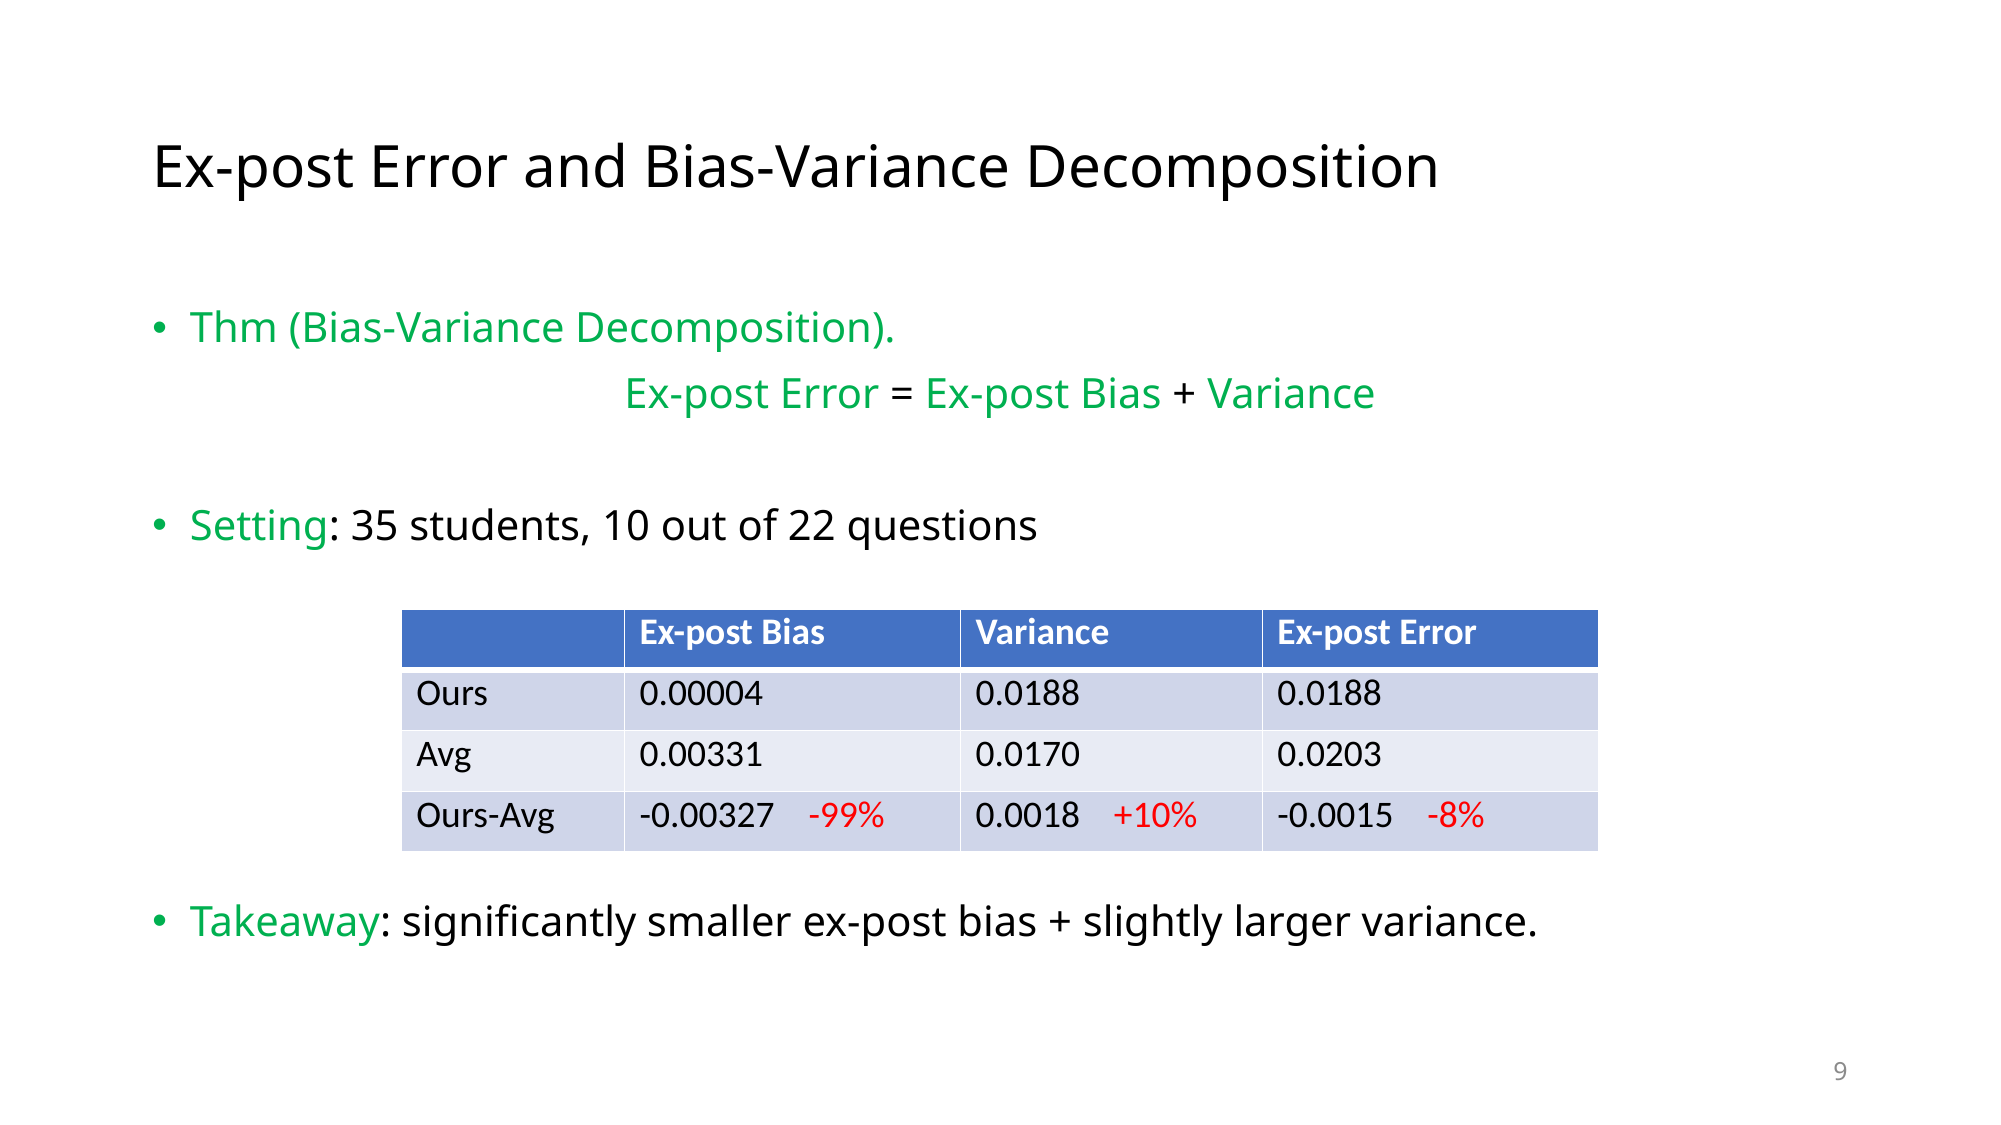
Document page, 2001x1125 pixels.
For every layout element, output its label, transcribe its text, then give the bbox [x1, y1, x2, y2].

table_header Ex-post Error [1263, 610, 1598, 667]
table_cell -0.0015 -8% [1263, 792, 1598, 851]
table_cell Avg [402, 731, 624, 791]
table_header Ex-post Bias [625, 610, 960, 667]
table_cell 0.00004 [625, 673, 960, 730]
table_header Variance [961, 610, 1262, 667]
table_cell 0.0018 +10% [961, 792, 1262, 851]
table_cell Ours [402, 673, 624, 730]
table_cell -0.00327 -99% [625, 792, 960, 851]
list Thm (Bias-Variance Decomposition). Ex-post Error = Ex-post Bias + Variance Setting: 35 students, 10 out of 22 questions Takeaway: significantly smaller ex-post bias + slightly larger variance. [137, 299, 1863, 1014]
slide_number 9 [1412, 1042, 1863, 1103]
title Ex-post Error and Bias-Variance Decomposition [137, 59, 1863, 278]
table_cell 0.0188 [1263, 673, 1598, 730]
table_cell 0.0170 [961, 731, 1262, 791]
table_cell Ours-Avg [402, 792, 624, 851]
table_header [402, 610, 624, 667]
table_cell 0.00331 [625, 731, 960, 791]
table_cell 0.0203 [1263, 731, 1598, 791]
table_cell 0.0188 [961, 673, 1262, 730]
